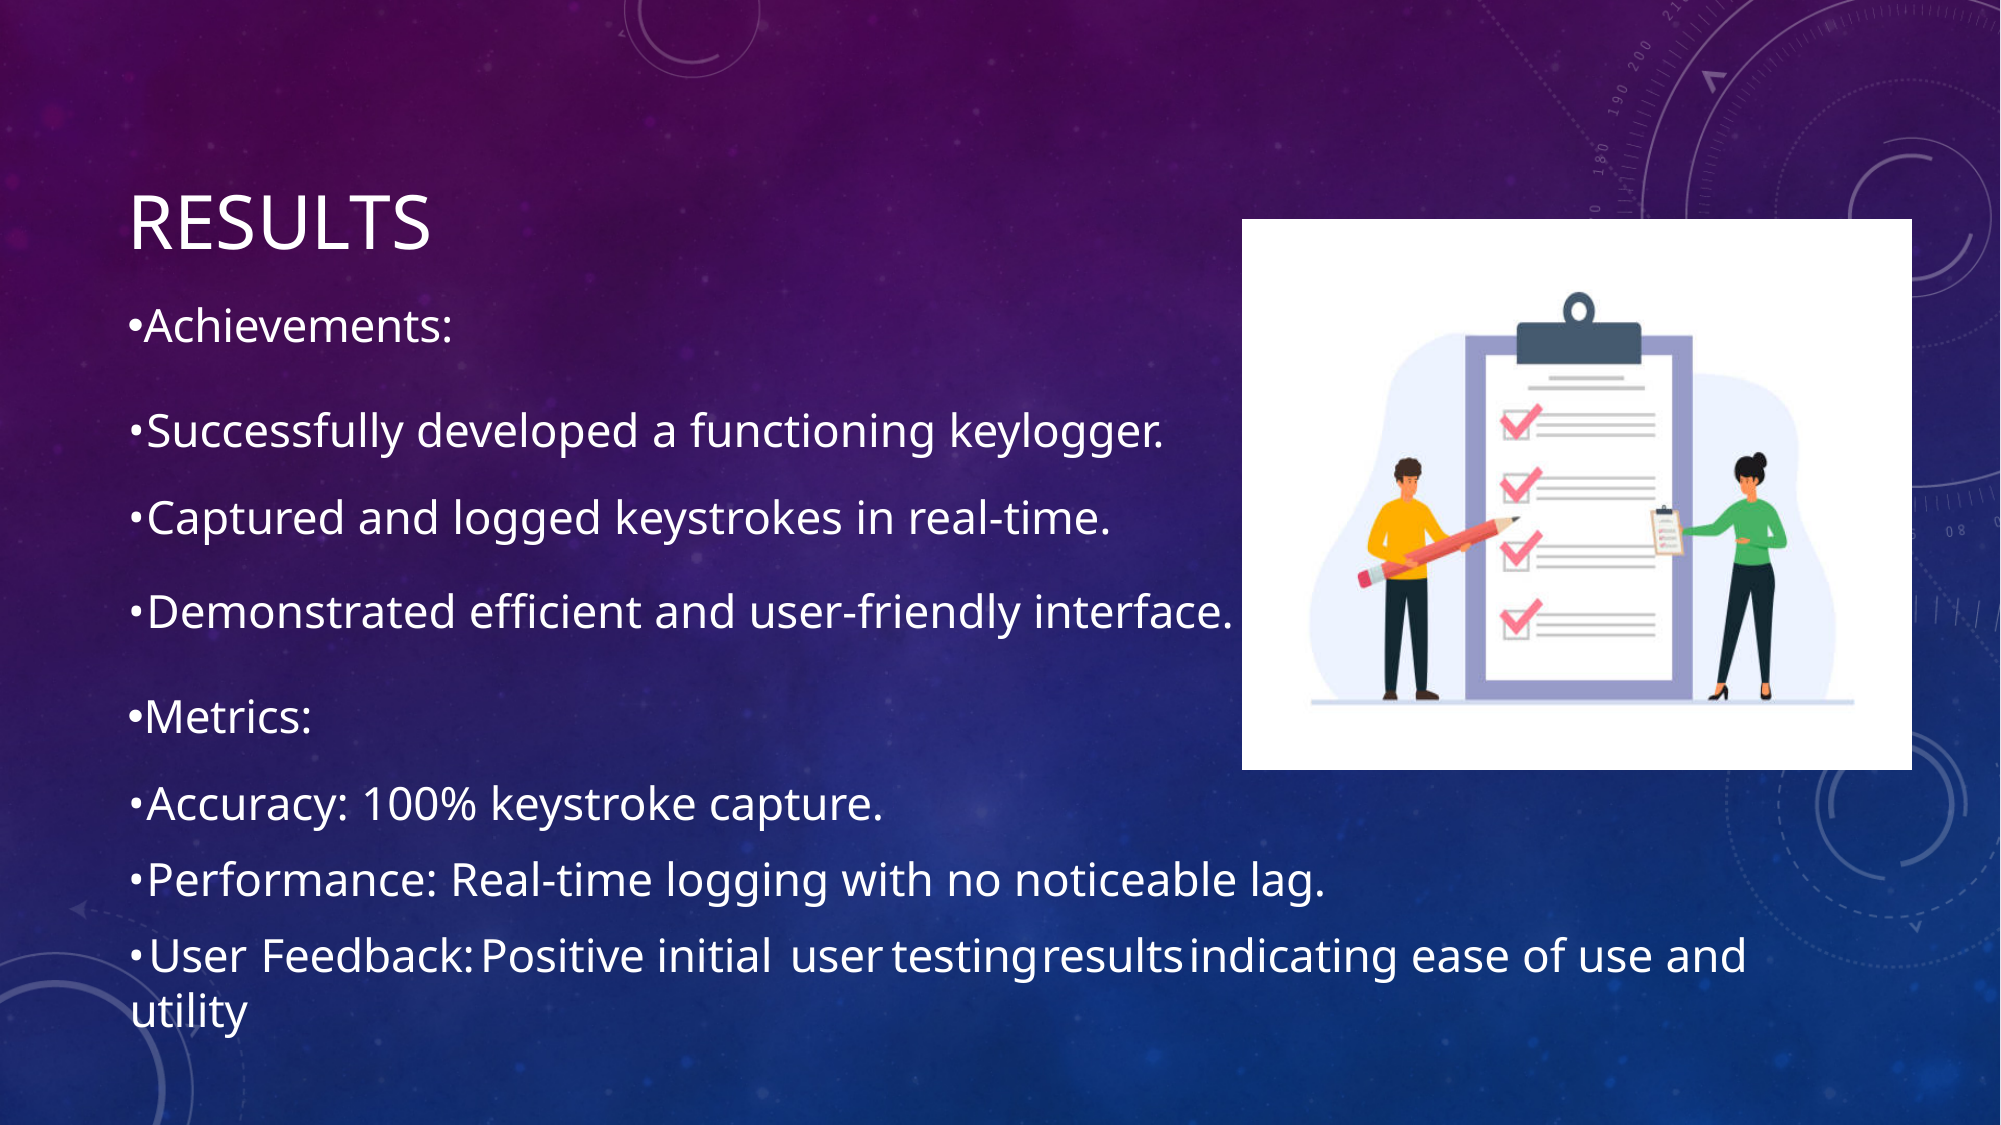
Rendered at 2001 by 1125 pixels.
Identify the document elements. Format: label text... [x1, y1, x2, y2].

list Achievements: Successfully developed a functioning keylogger. Captured and logged keystrokes in real-time. Demonstrated efficient and user-friendly interface. Metrics: Accuracy: 100% keystroke capture. Performance: Real-time logging with no noticeable lag. User Feedback: Positive initial user testing results indicating ease of use and utility [112, 351, 1892, 983]
title RESULTS [112, 99, 1775, 339]
picture [0, 0, 2001, 1125]
